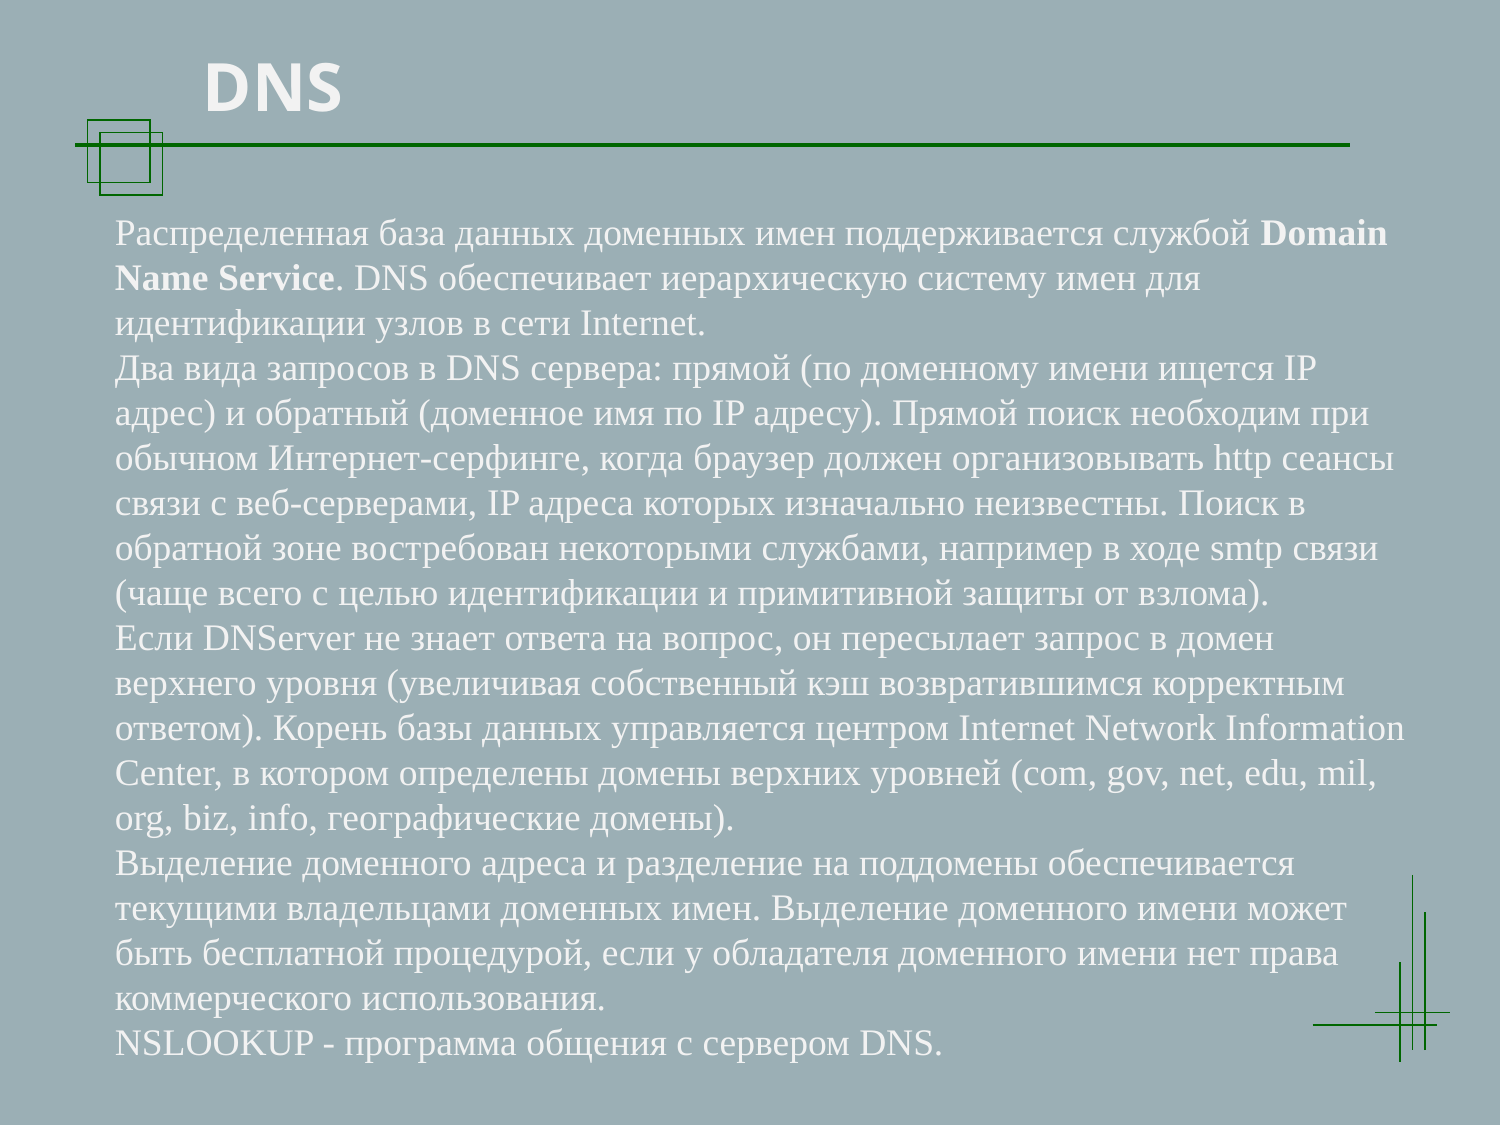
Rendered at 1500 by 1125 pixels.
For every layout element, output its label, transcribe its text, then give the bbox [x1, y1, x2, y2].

text_box [99, 146, 163, 195]
text_box [87, 146, 99, 183]
text_box DNS [187, 37, 377, 133]
text_box [87, 120, 150, 144]
text_box [99, 132, 163, 144]
text_box Распределенная база данных доменных имен поддерживается службой Domain Name Service. DNS обеспечивает иерархическую систему имен для идентификации узлов в сети Internet. Два вида запросов в DNS сервера: прямой (по доменному имени ищется IP адрес) и обратный (доменное имя по IP адресу). Прямой поиск необходим при обычном Интернет-серфинге, когда браузер должен организовывать http сеансы связи с веб-серверами, IP адреса которых изначально неизвестны. Поиск в обратной зоне востребован некоторыми службами, например в ходе smtp связи (чаще всего с целью идентификации и примитивной защиты от взлома). Если DNServer не знает ответа на вопрос, он пересылает запрос в домен верхнего уровня (увеличивая собственный кэш возвратившимся корректным ответом). Корень базы данных управляется центром Internet Network Information Center, в котором определены домены верхних уровней (com, gov, net, edu, mil, org, biz, info, географические домены). Выделение доменного адреса и разделение на поддомены обеспечивается текущими владельцами доменных имен. Выделение доменного имени может быть бесплатной процедурой, если у обладателя доменного имени нет права коммерческого использования. NSLOOKUP - программа общения с сервером DNS. [99, 200, 1425, 1072]
